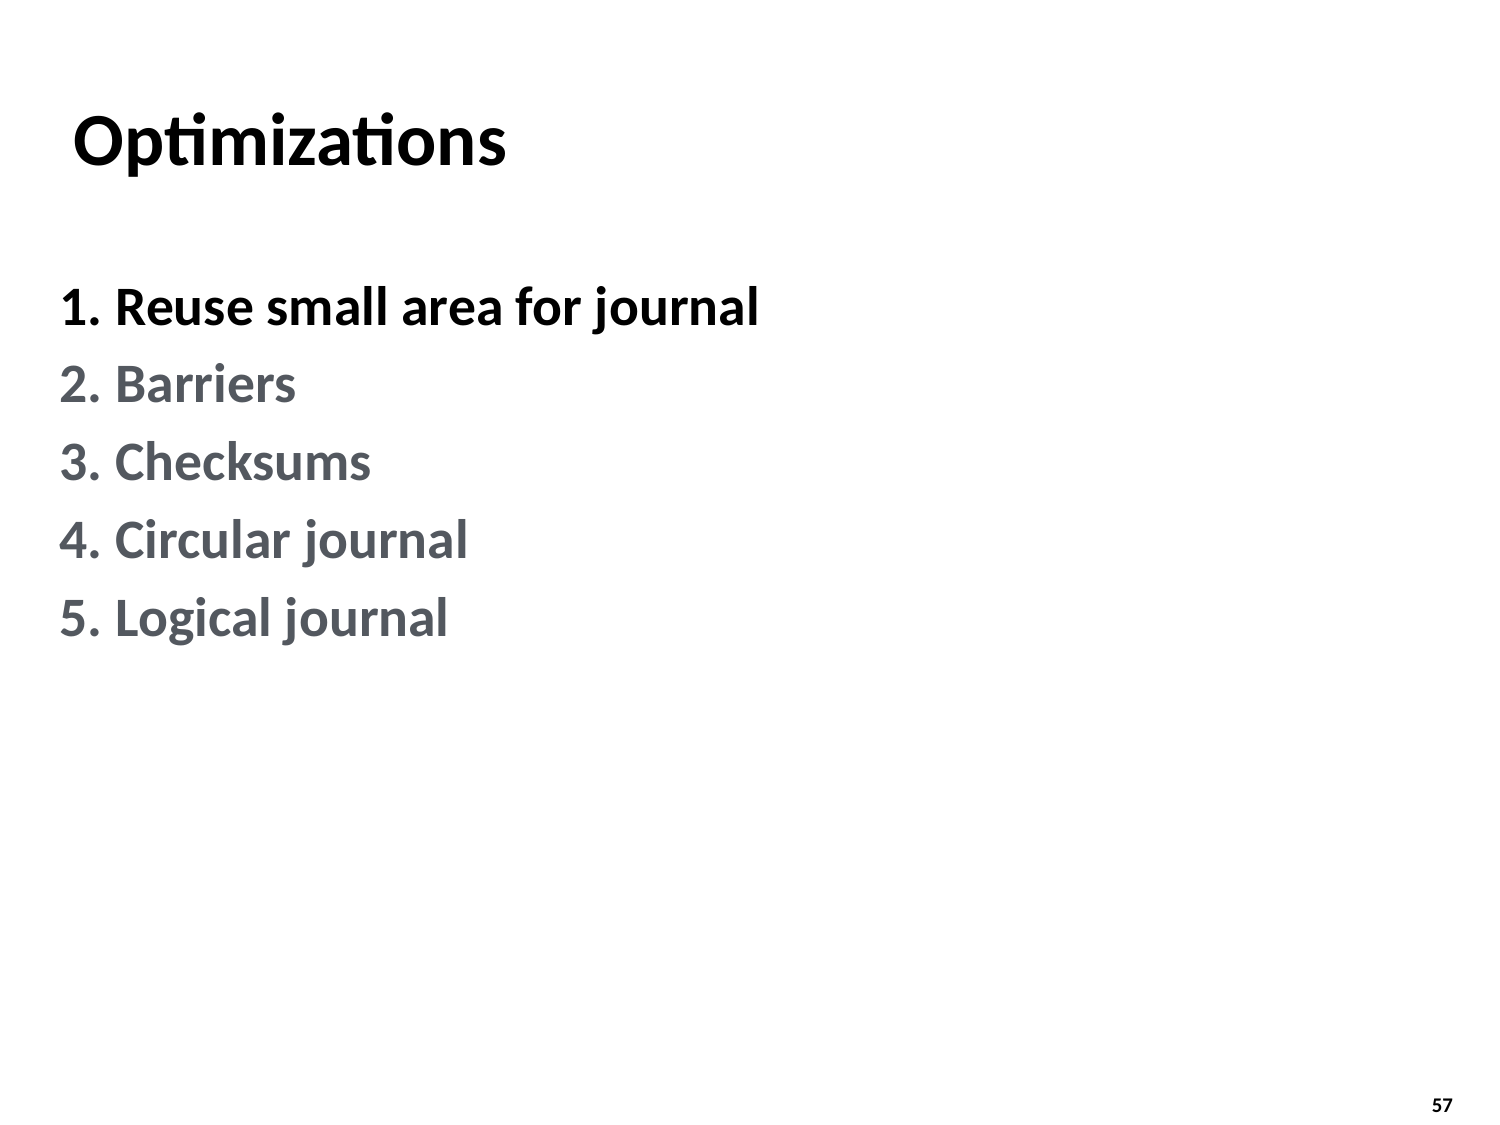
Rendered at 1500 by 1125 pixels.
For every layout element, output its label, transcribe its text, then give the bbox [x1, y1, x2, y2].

title Optimizations [58, 72, 1305, 199]
list 1. Reuse small area for journal 2. Barriers 3. Checksums 4. Circular journal 5. Logical journal [44, 261, 1326, 946]
